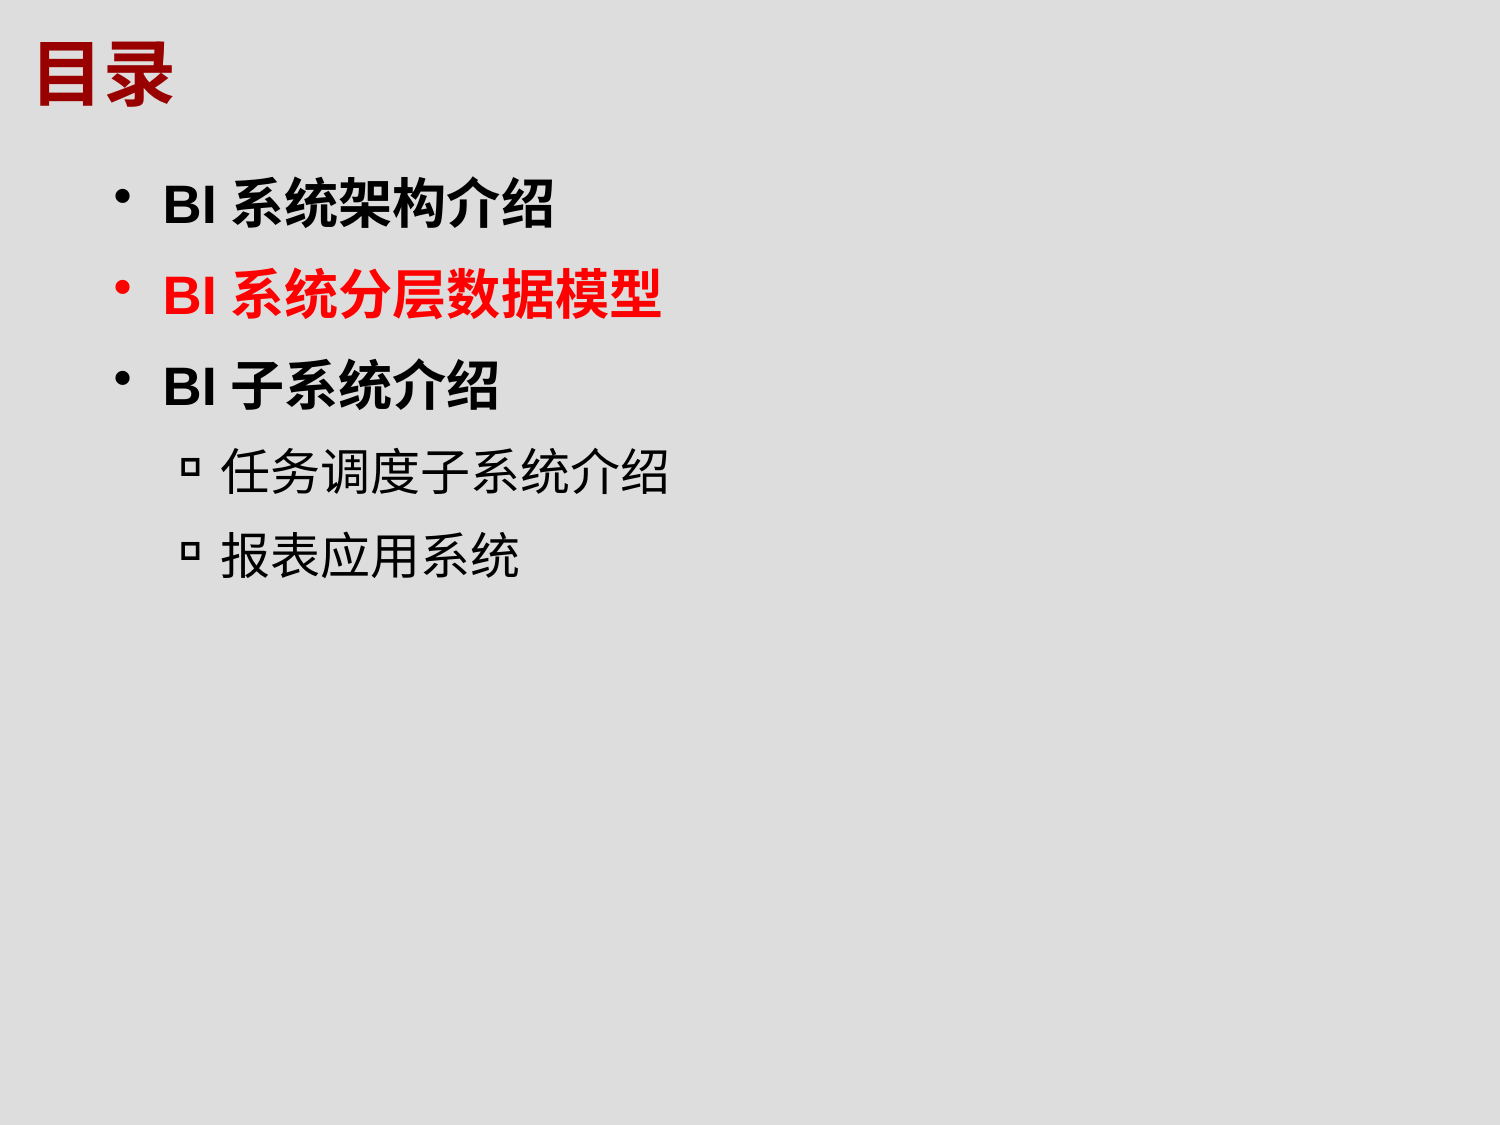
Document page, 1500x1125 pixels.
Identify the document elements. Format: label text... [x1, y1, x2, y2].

list BI系统架构介绍 BI系统分层数据模型 BI子系统介绍 任务调度子系统介绍 报表应用系统 [100, 136, 1400, 977]
title 目录 [17, 0, 1319, 143]
